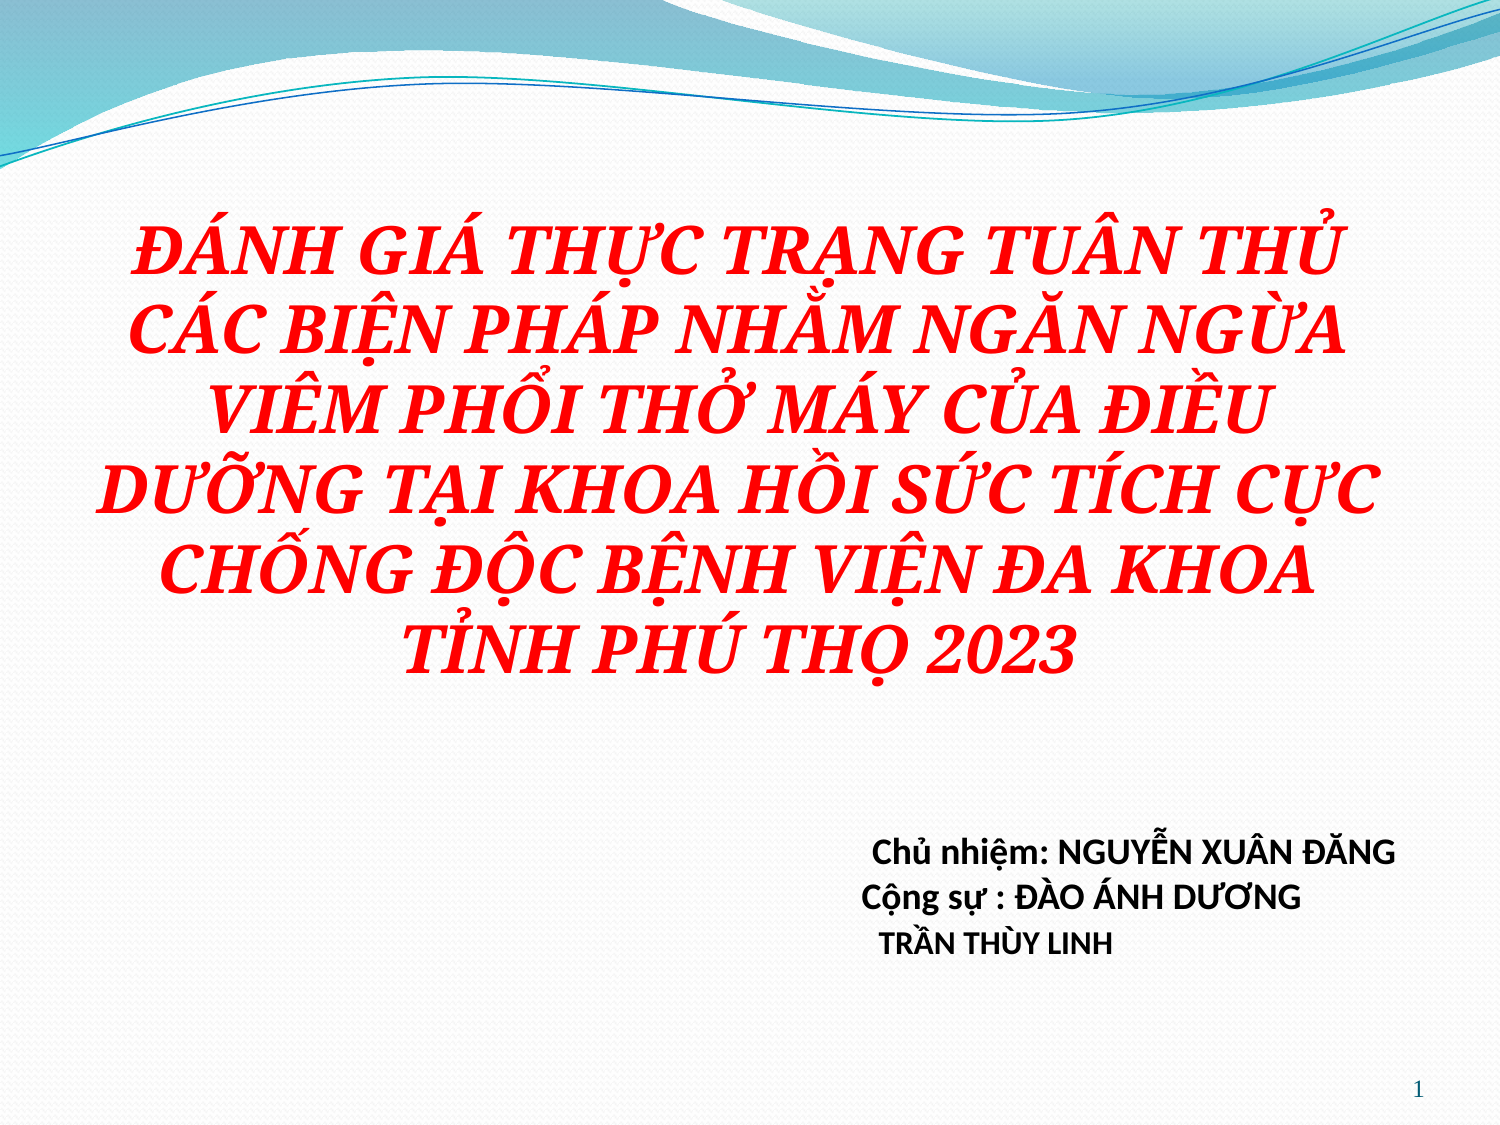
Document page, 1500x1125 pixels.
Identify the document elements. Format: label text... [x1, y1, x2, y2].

slide_number 1 [1299, 1042, 1425, 1103]
text_box ĐÁNH GIÁ THỰC TRẠNG TUÂN THỦ CÁC BIỆN PHÁP NHẰM NGĂN NGỪA VIÊM PHỔI THỞ MÁY CỦA ĐIỀU DƯỠNG TẠI KHOA HỒI SỨC TÍCH CỰC CHỐNG ĐỘC BỆNH VIỆN ĐA KHOA TỈNH PHÚ THỌ 2023 Chủ nhiệm: NGUYỄN XUÂN ĐĂNG Cộng sự : ĐÀO ÁNH DƯƠNG TRẦN THÙY LINH [64, 200, 1412, 977]
